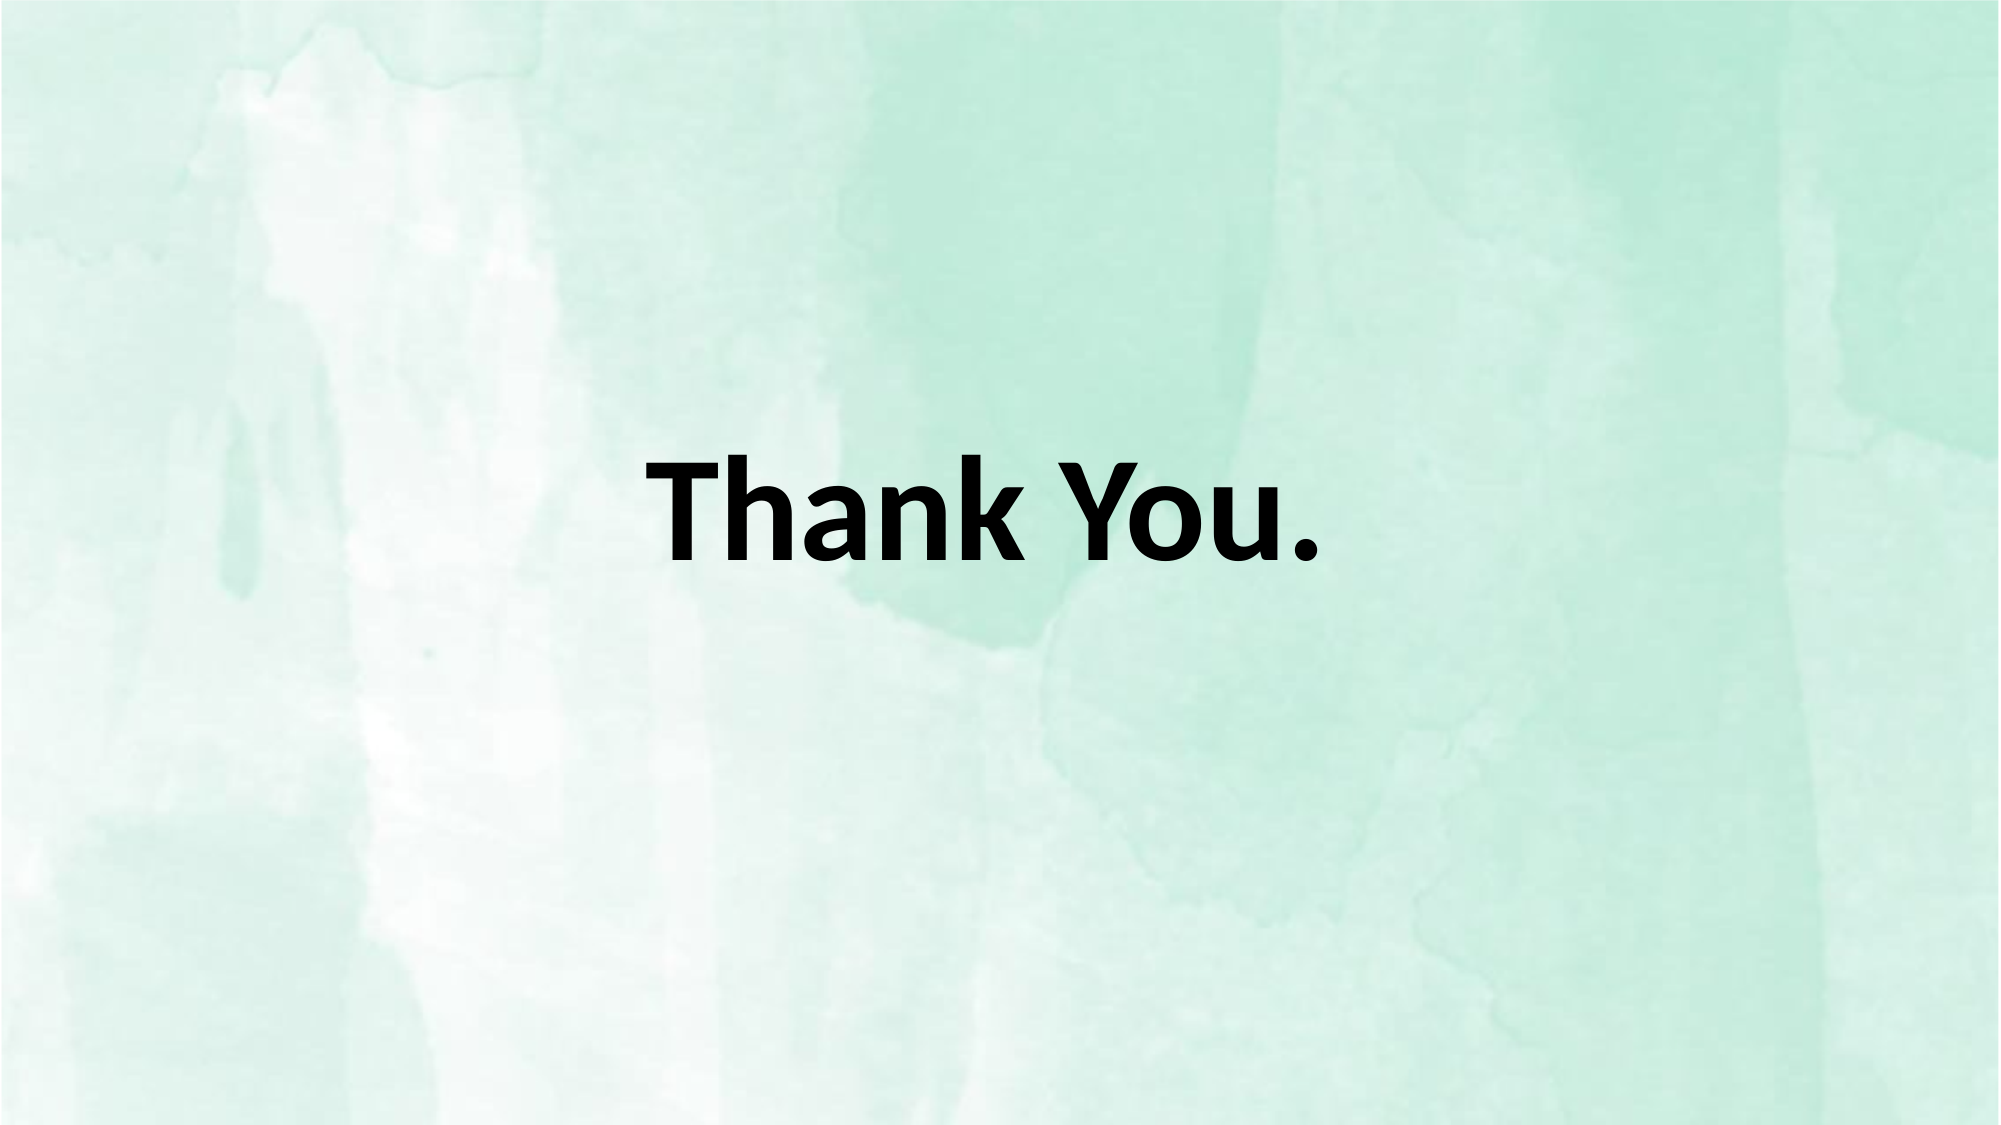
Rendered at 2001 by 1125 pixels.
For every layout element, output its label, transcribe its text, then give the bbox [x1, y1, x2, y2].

picture [3, 1, 1999, 1123]
title Thank You. [611, 402, 1361, 621]
